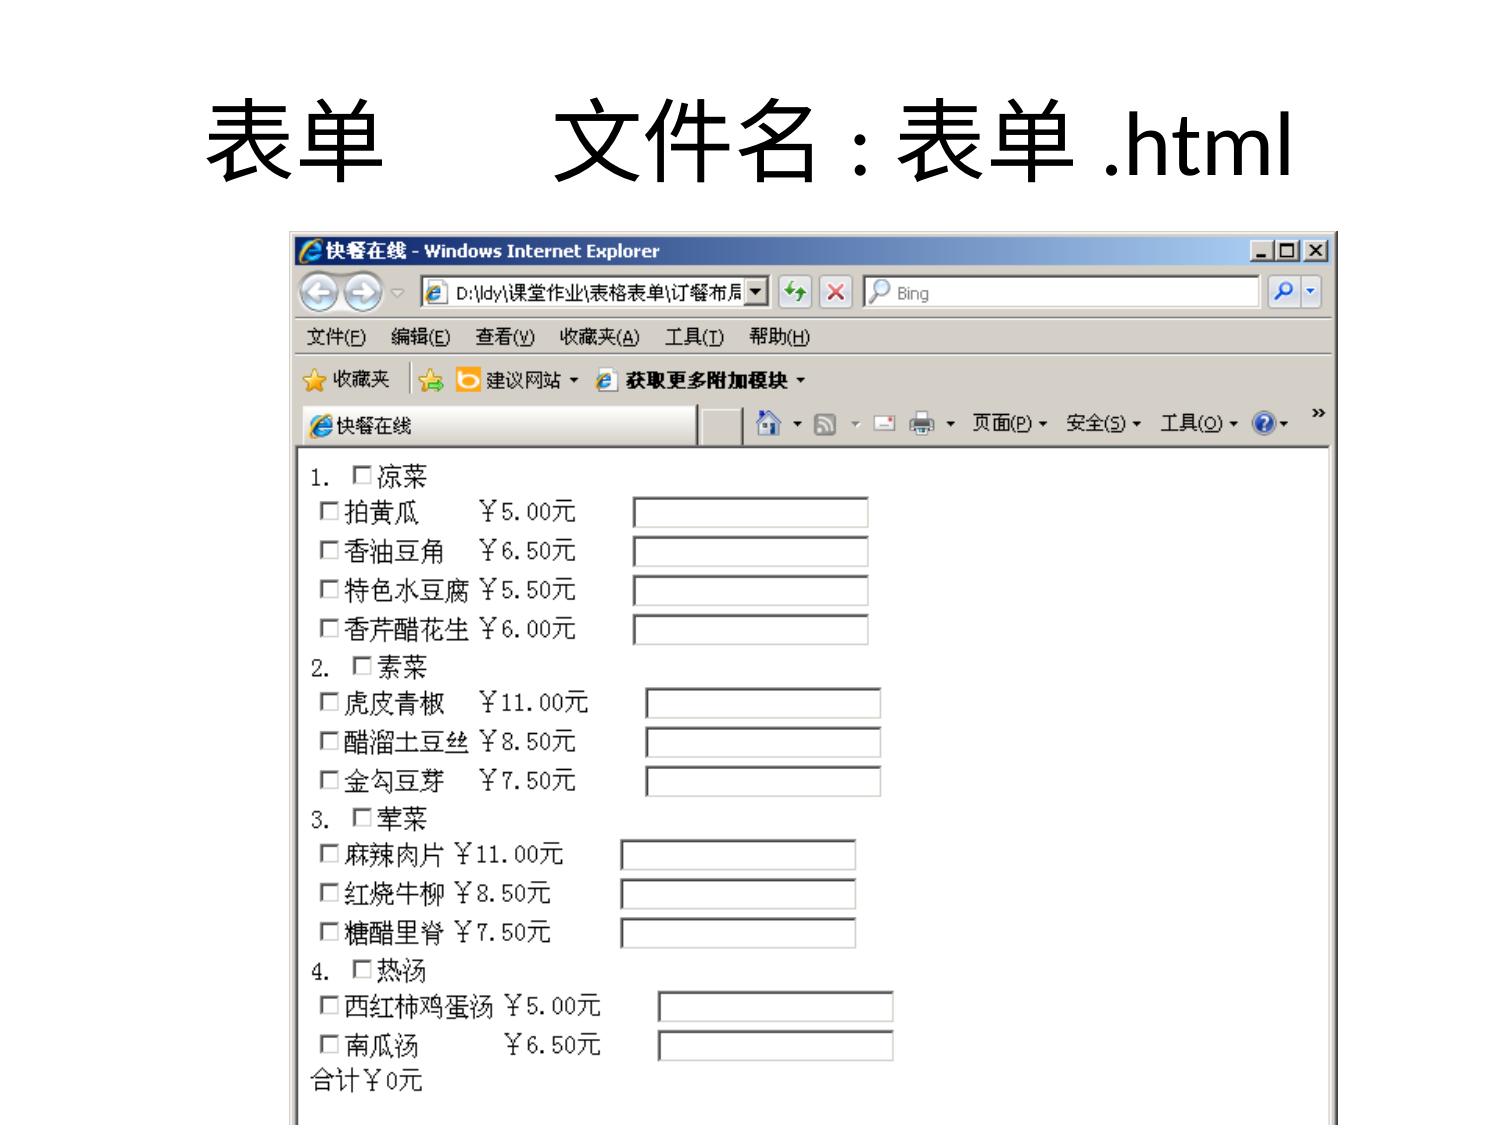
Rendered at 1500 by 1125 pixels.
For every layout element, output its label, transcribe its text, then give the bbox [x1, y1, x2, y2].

title 表单 文件名:表单.html [75, 45, 1425, 233]
picture [288, 231, 1338, 1125]
